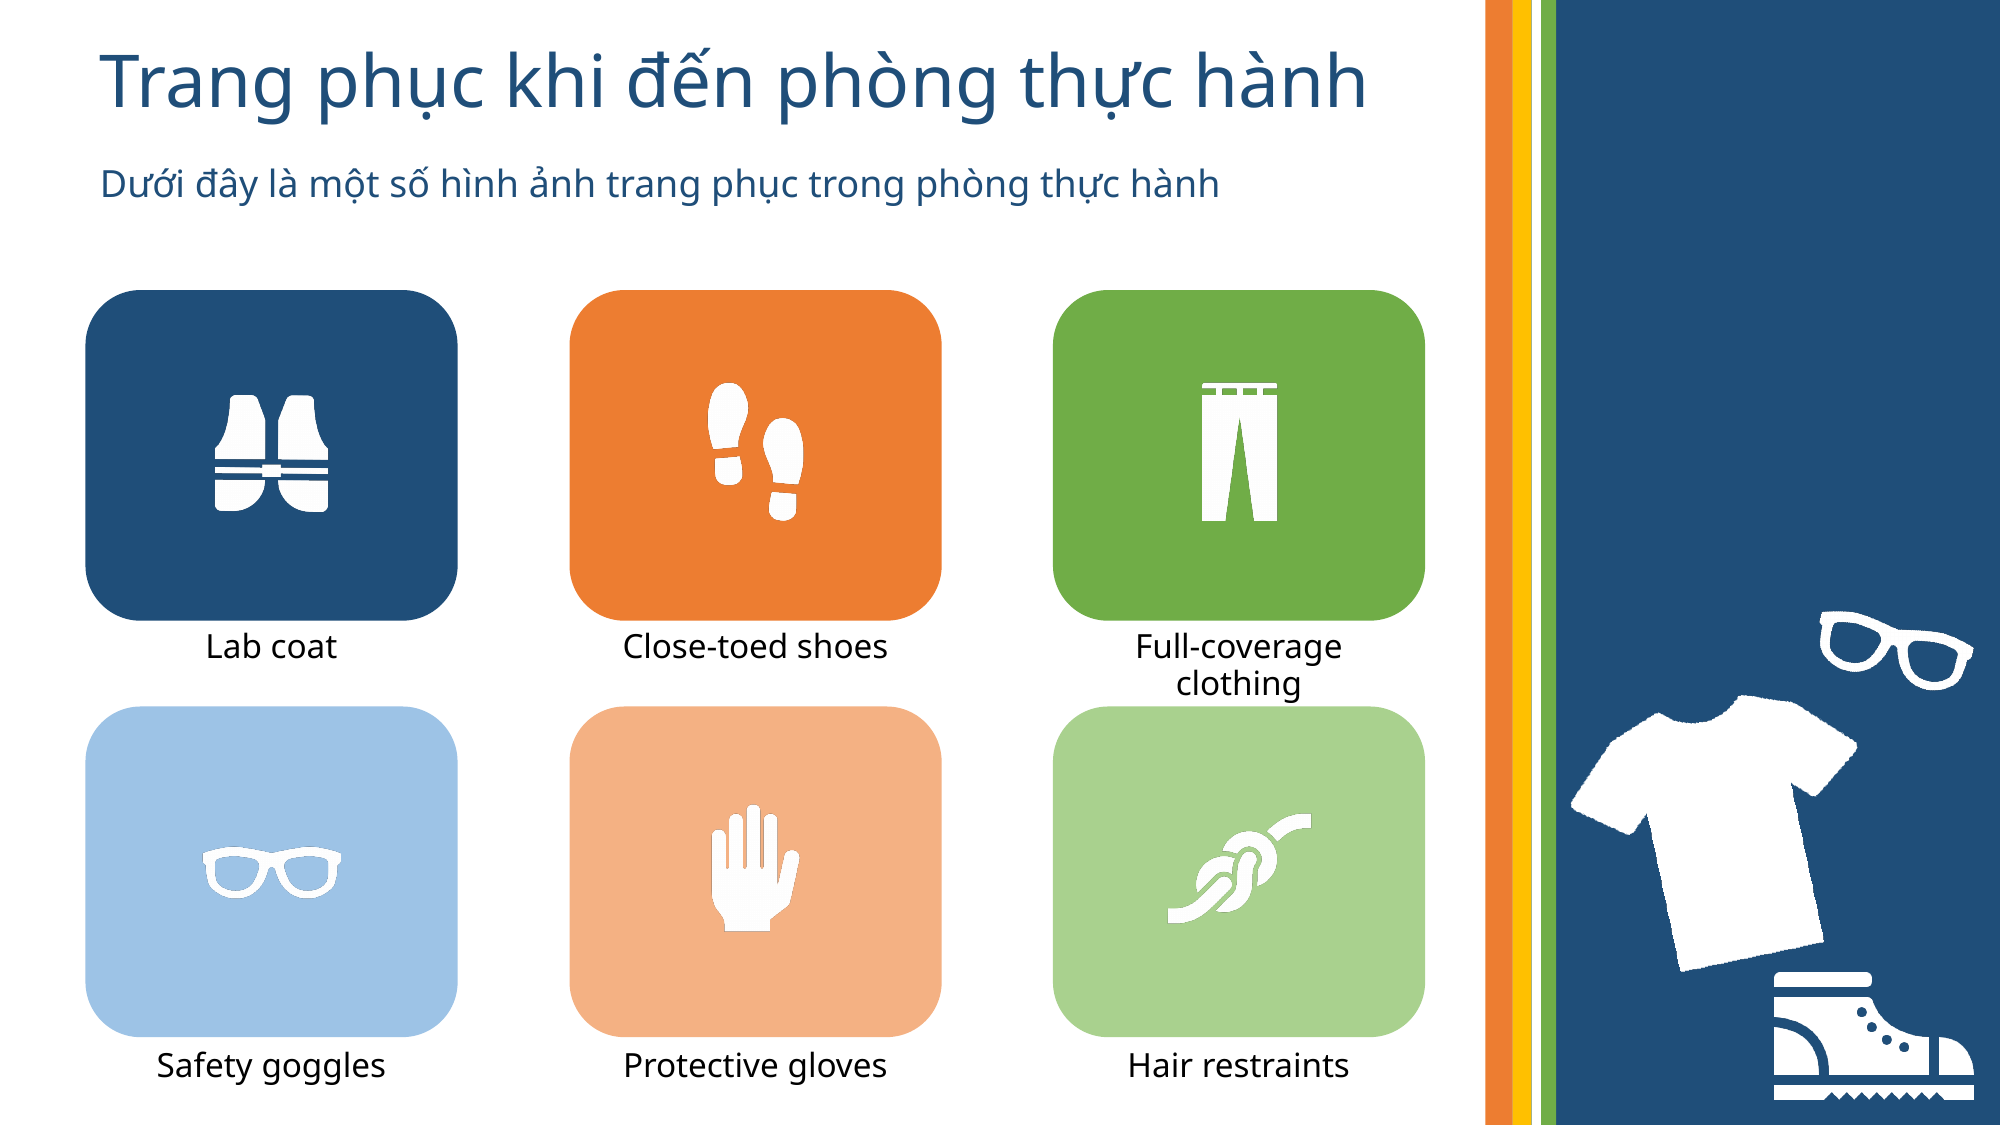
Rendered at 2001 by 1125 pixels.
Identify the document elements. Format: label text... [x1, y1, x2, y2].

picture [1535, 548, 1995, 1125]
picture [196, 797, 347, 948]
picture [196, 376, 347, 527]
list Protective gloves [581, 1049, 930, 1114]
list Close-toed shoes [581, 630, 930, 723]
list Dưới đây là một số hình ảnh trang phục trong phòng thực hành [84, 165, 1427, 272]
picture [680, 793, 831, 944]
list Lab coat [97, 630, 446, 723]
picture [1164, 793, 1315, 944]
list Hair restraints [1065, 1049, 1413, 1114]
picture [680, 376, 831, 527]
title Trang phục khi đến phòng thực hành [84, 11, 1427, 157]
picture [1164, 376, 1315, 527]
list Full-coverage clothing [1065, 630, 1413, 723]
list Safety goggles [97, 1049, 446, 1114]
